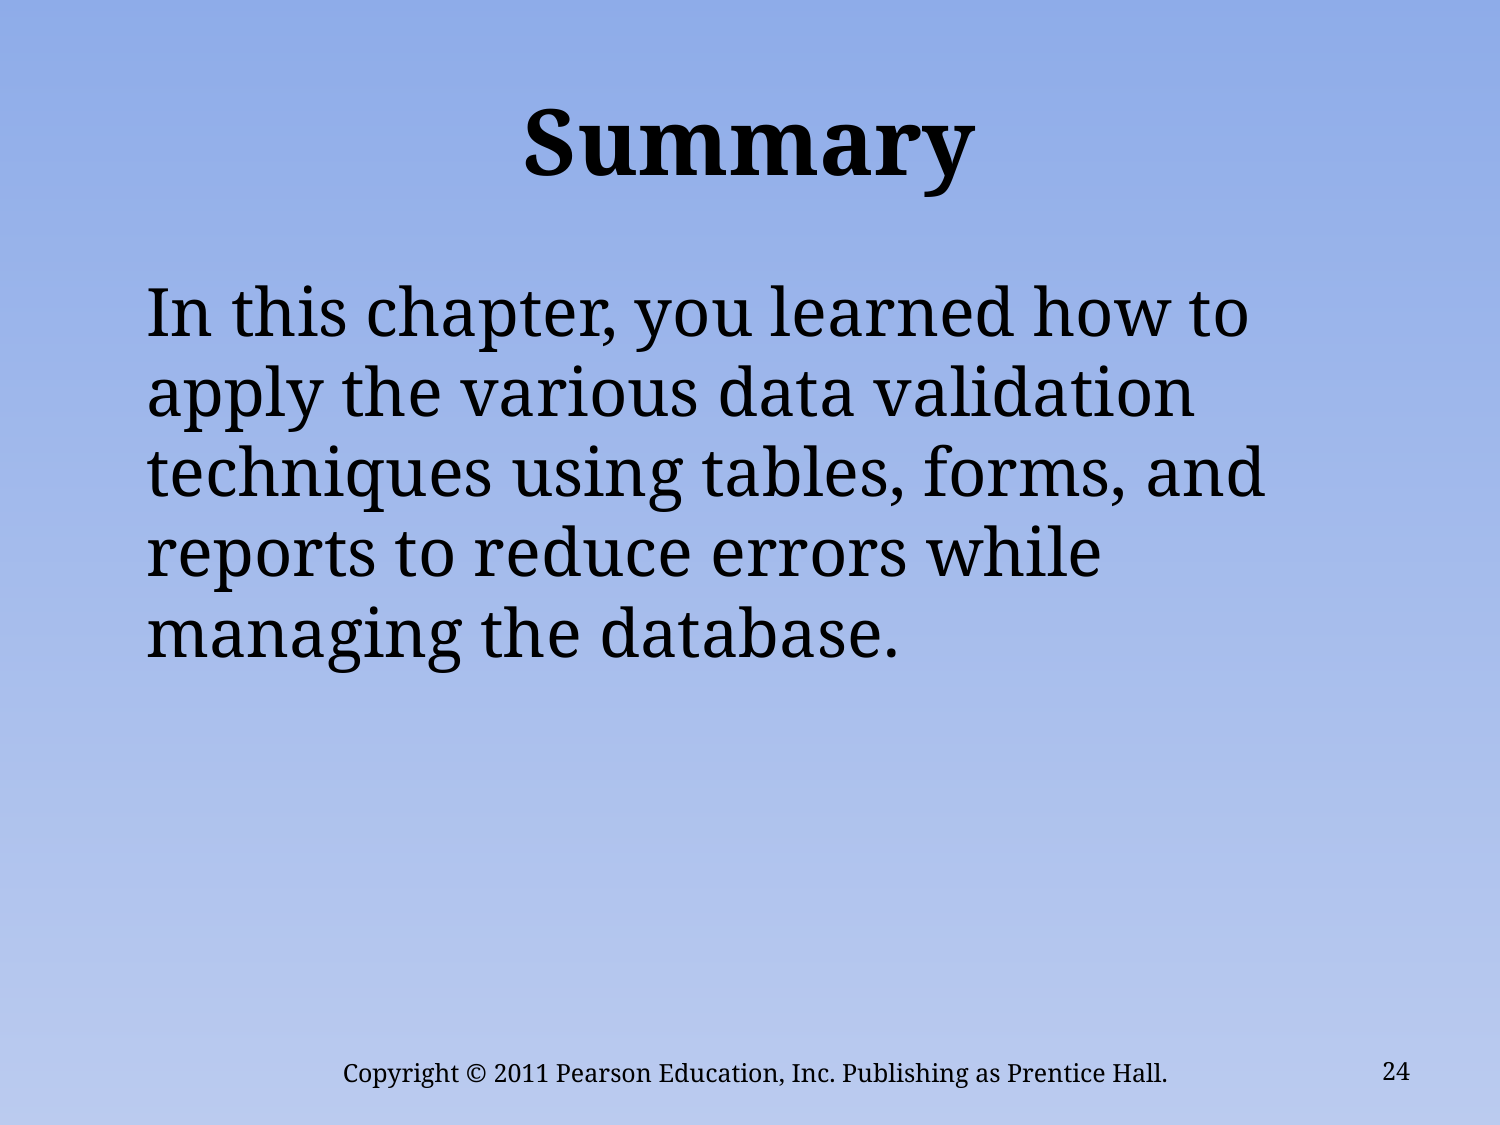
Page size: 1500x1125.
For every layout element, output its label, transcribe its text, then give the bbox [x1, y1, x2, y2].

title Summary [75, 45, 1425, 233]
footer Copyright © 2011 Pearson Education, Inc. Publishing as Prentice Hall. [312, 1042, 1213, 1103]
list In this chapter, you learned how to apply the various data validation techniques using tables, forms, and reports to reduce errors while managing the database. [75, 262, 1425, 1005]
slide_number 24 [1312, 1042, 1425, 1103]
